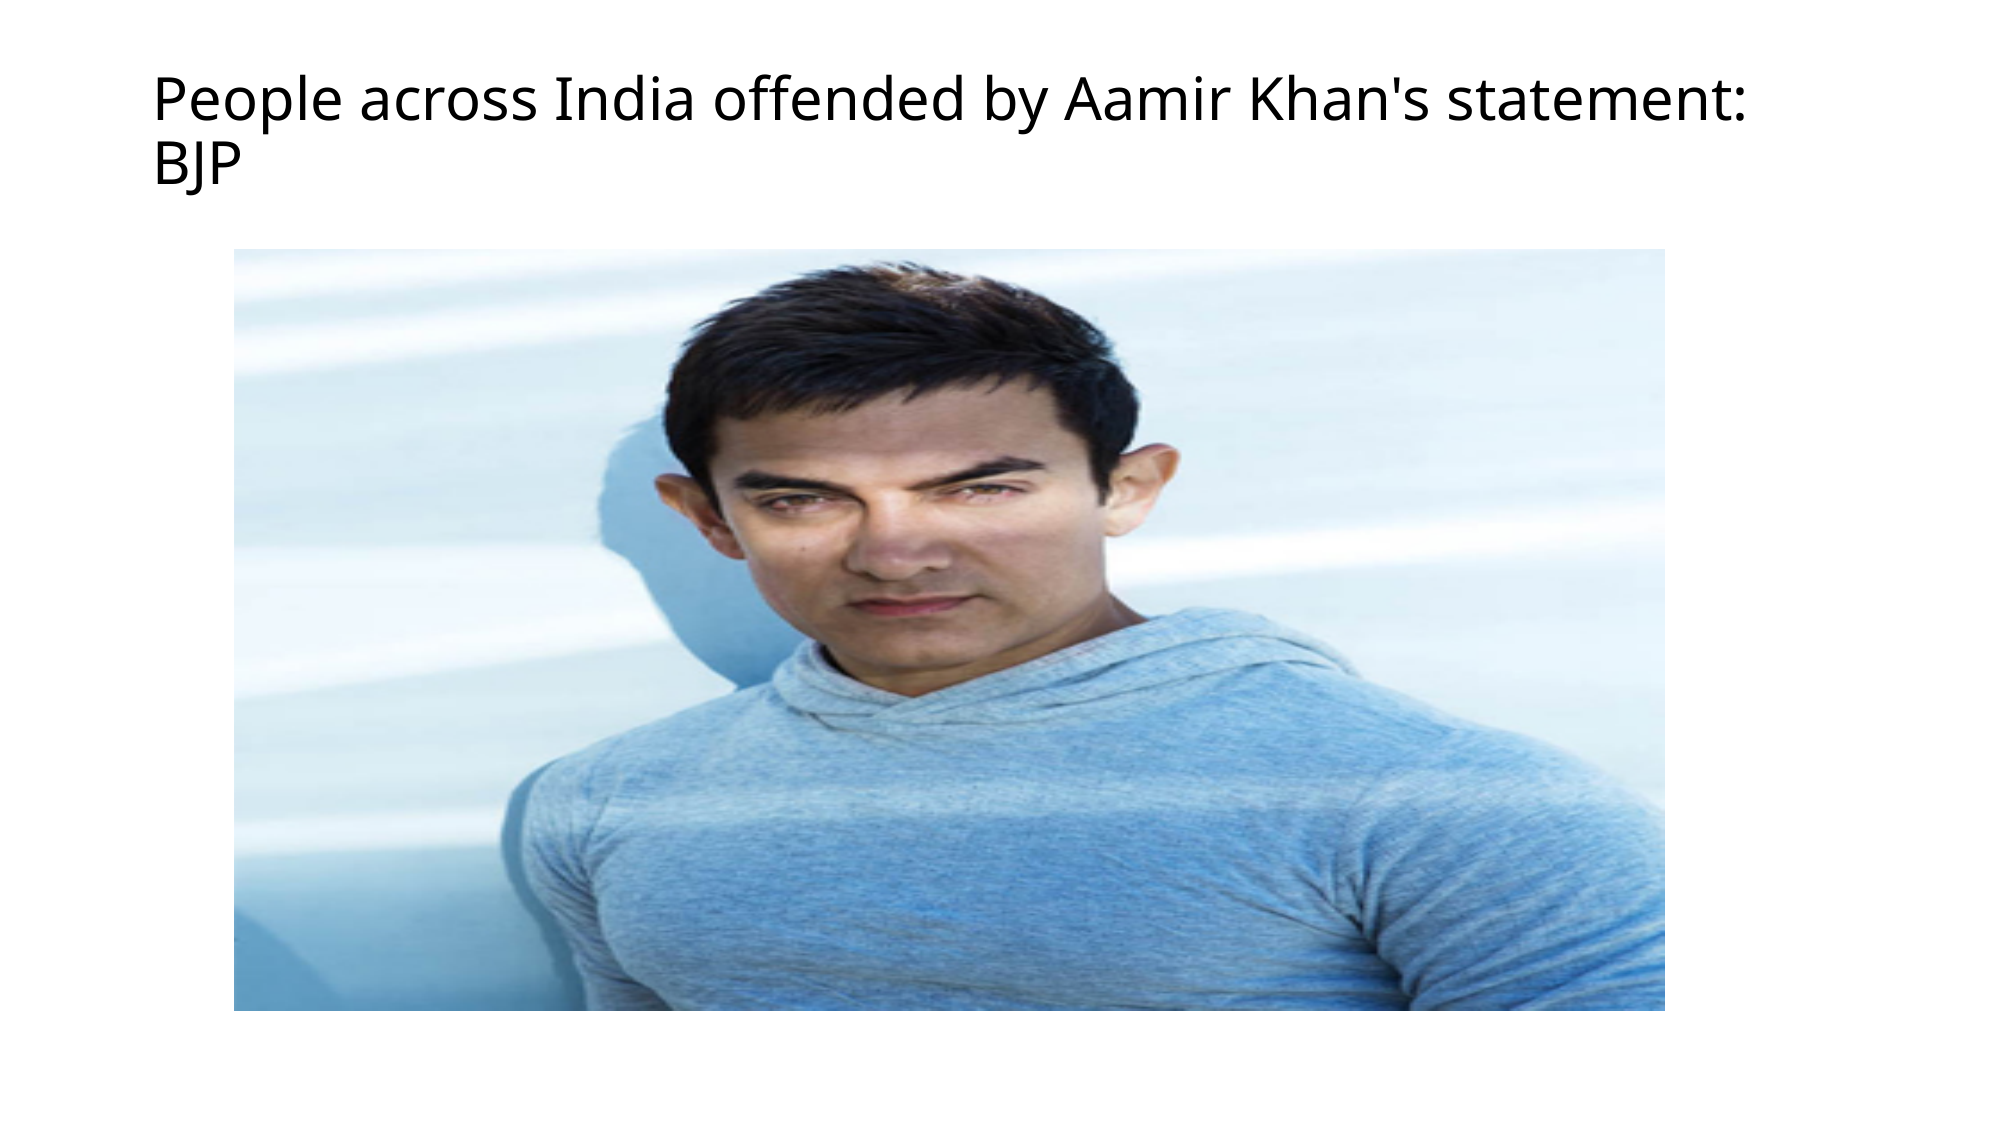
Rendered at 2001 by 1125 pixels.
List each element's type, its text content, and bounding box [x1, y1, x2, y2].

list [234, 249, 1665, 1011]
title People across India offended by Aamir Khan's statement: BJP [137, 59, 1863, 278]
